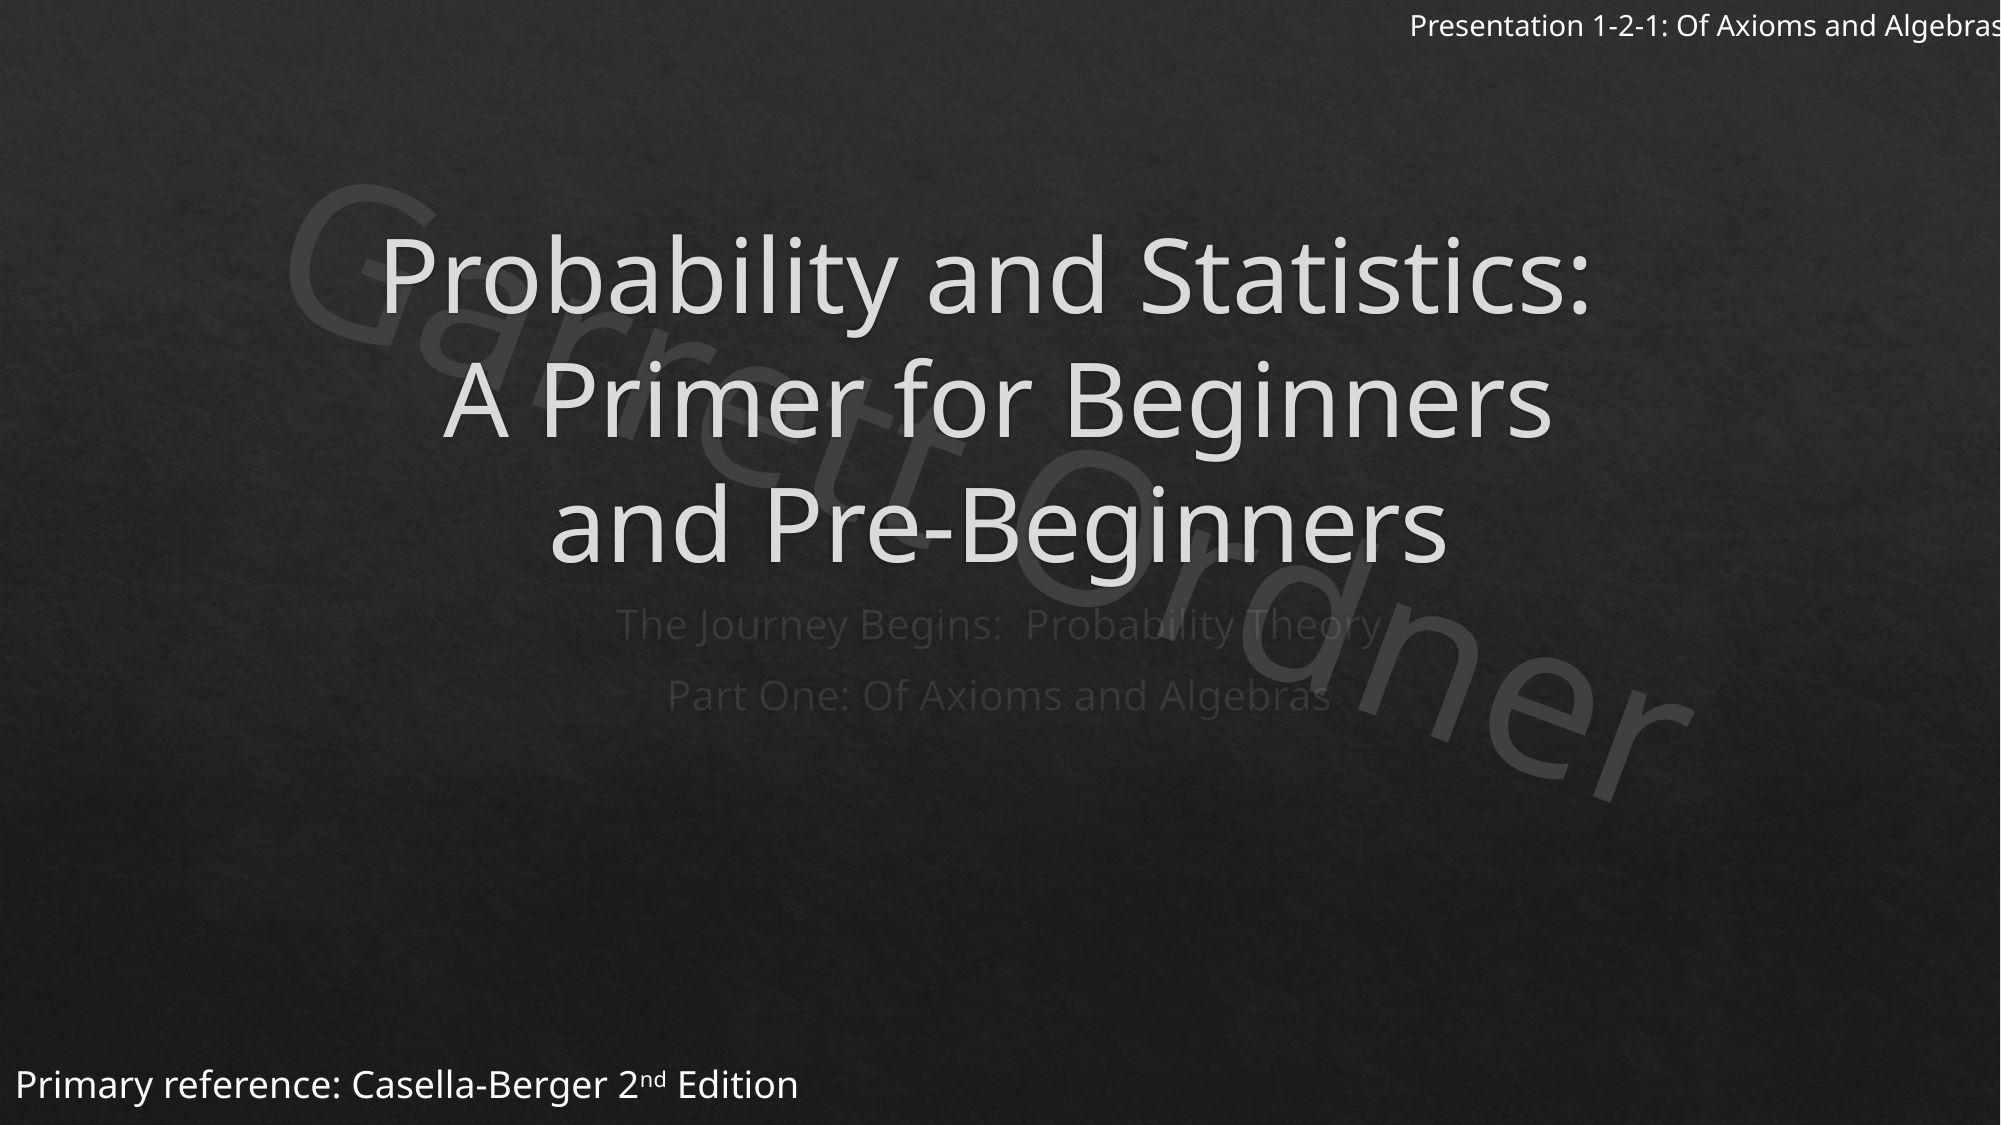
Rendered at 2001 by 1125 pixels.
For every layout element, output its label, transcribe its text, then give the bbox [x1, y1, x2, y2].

subtitle The Journey Begins: Probability Theory Part One: Of Axioms and Algebras [224, 590, 1774, 763]
title Probability and Statistics: A Primer for Beginners and Pre-Beginners [343, 198, 1657, 586]
text_box Primary reference: Casella-Berger 2nd Edition [0, 1054, 1108, 1114]
